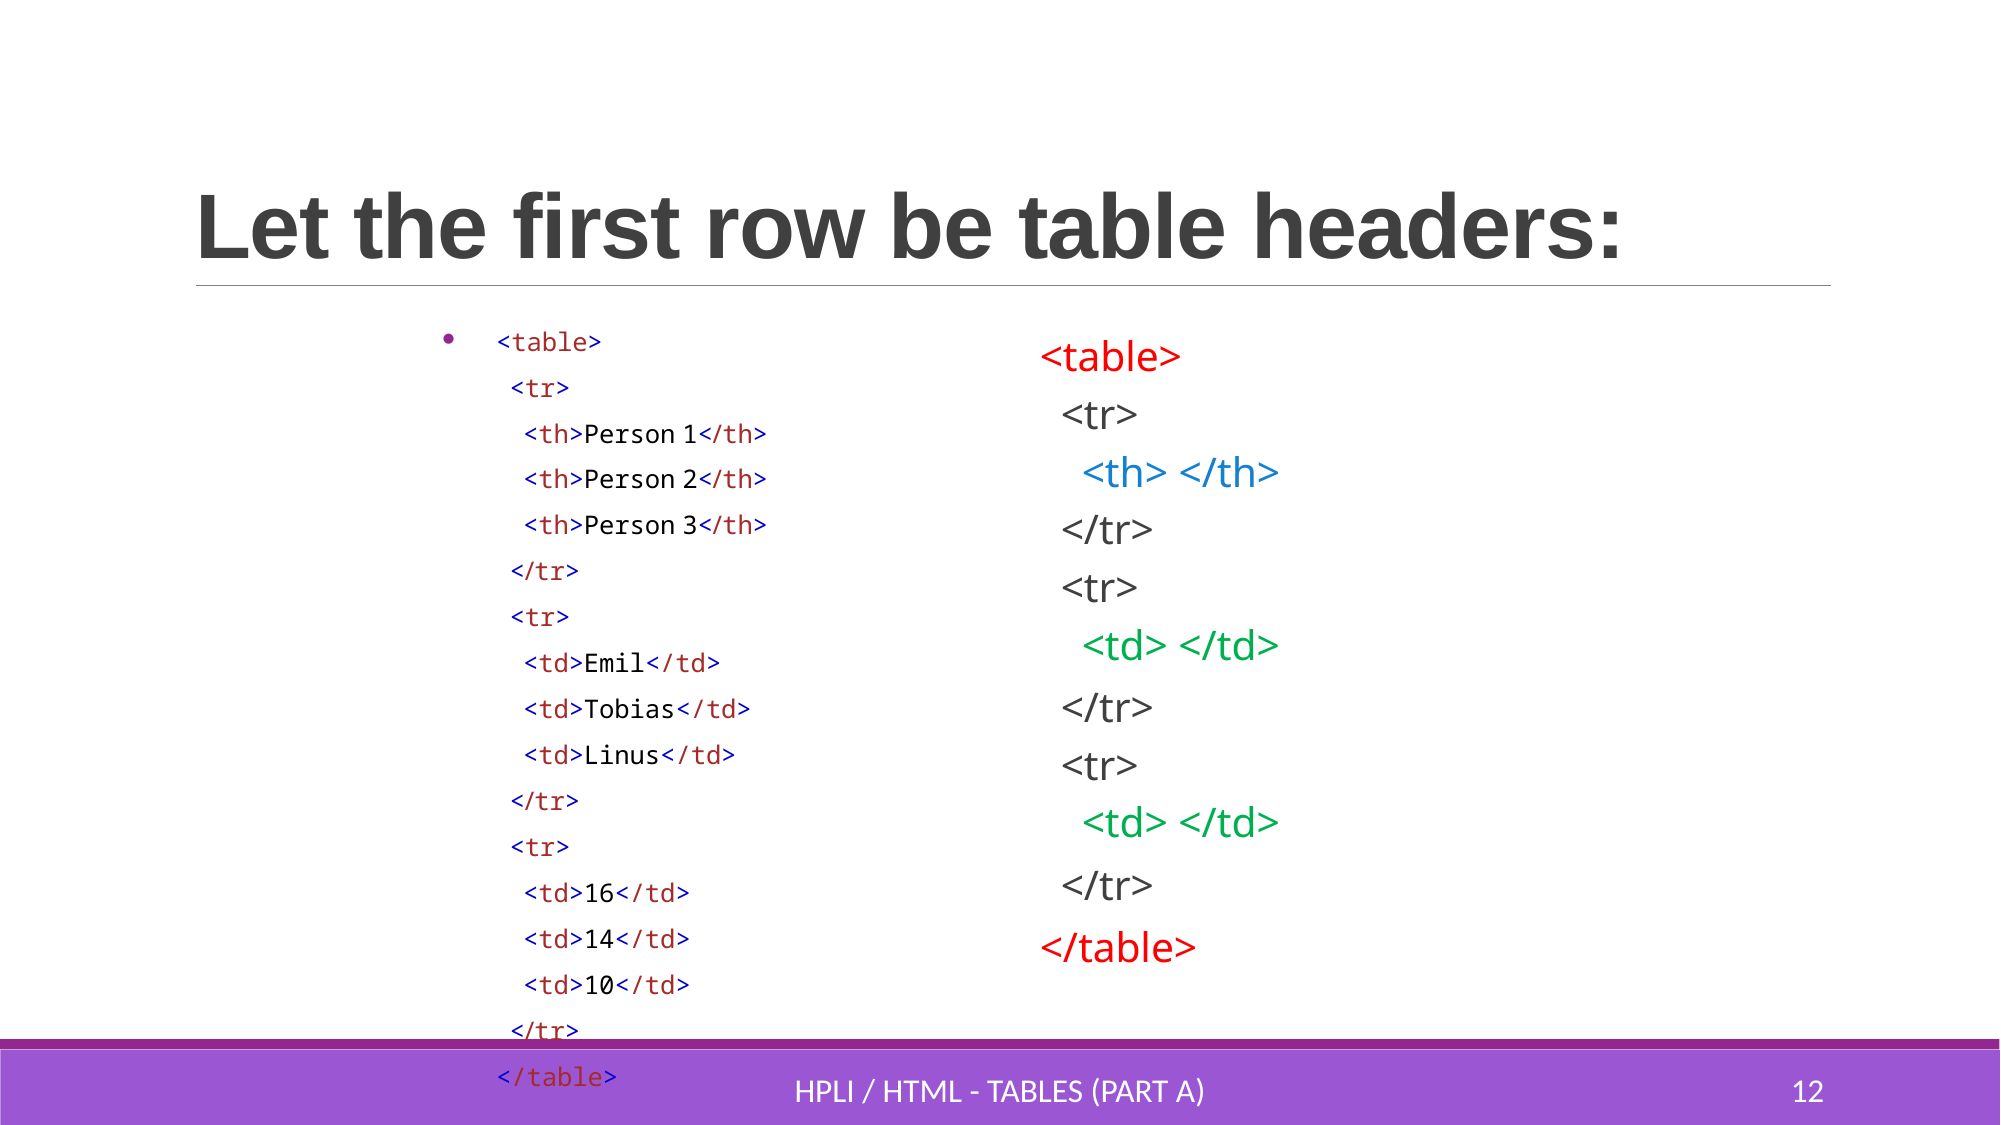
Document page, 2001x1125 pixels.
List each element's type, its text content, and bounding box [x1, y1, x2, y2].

footer HPLI / HTML - Tables (part A) [604, 1059, 1396, 1120]
text_box <table> <tr> <th> </th> </tr> <tr> <td> </td> </tr> <tr> <td> </td> </tr> </table> [1026, 323, 1473, 984]
title Let the first row be table headers: [180, 47, 1830, 285]
list <table> <tr> <th>Person 1</th> <th>Person 2</th> <th>Person 3</th> </tr> <tr> <td>Emil</td> <td>Tobias</td> <td>Linus</td> </tr> <tr> <td>16</td> <td>14</td> <td>10</td> </tr> </table> [442, 302, 836, 1125]
slide_number 11 [1624, 1059, 1840, 1120]
